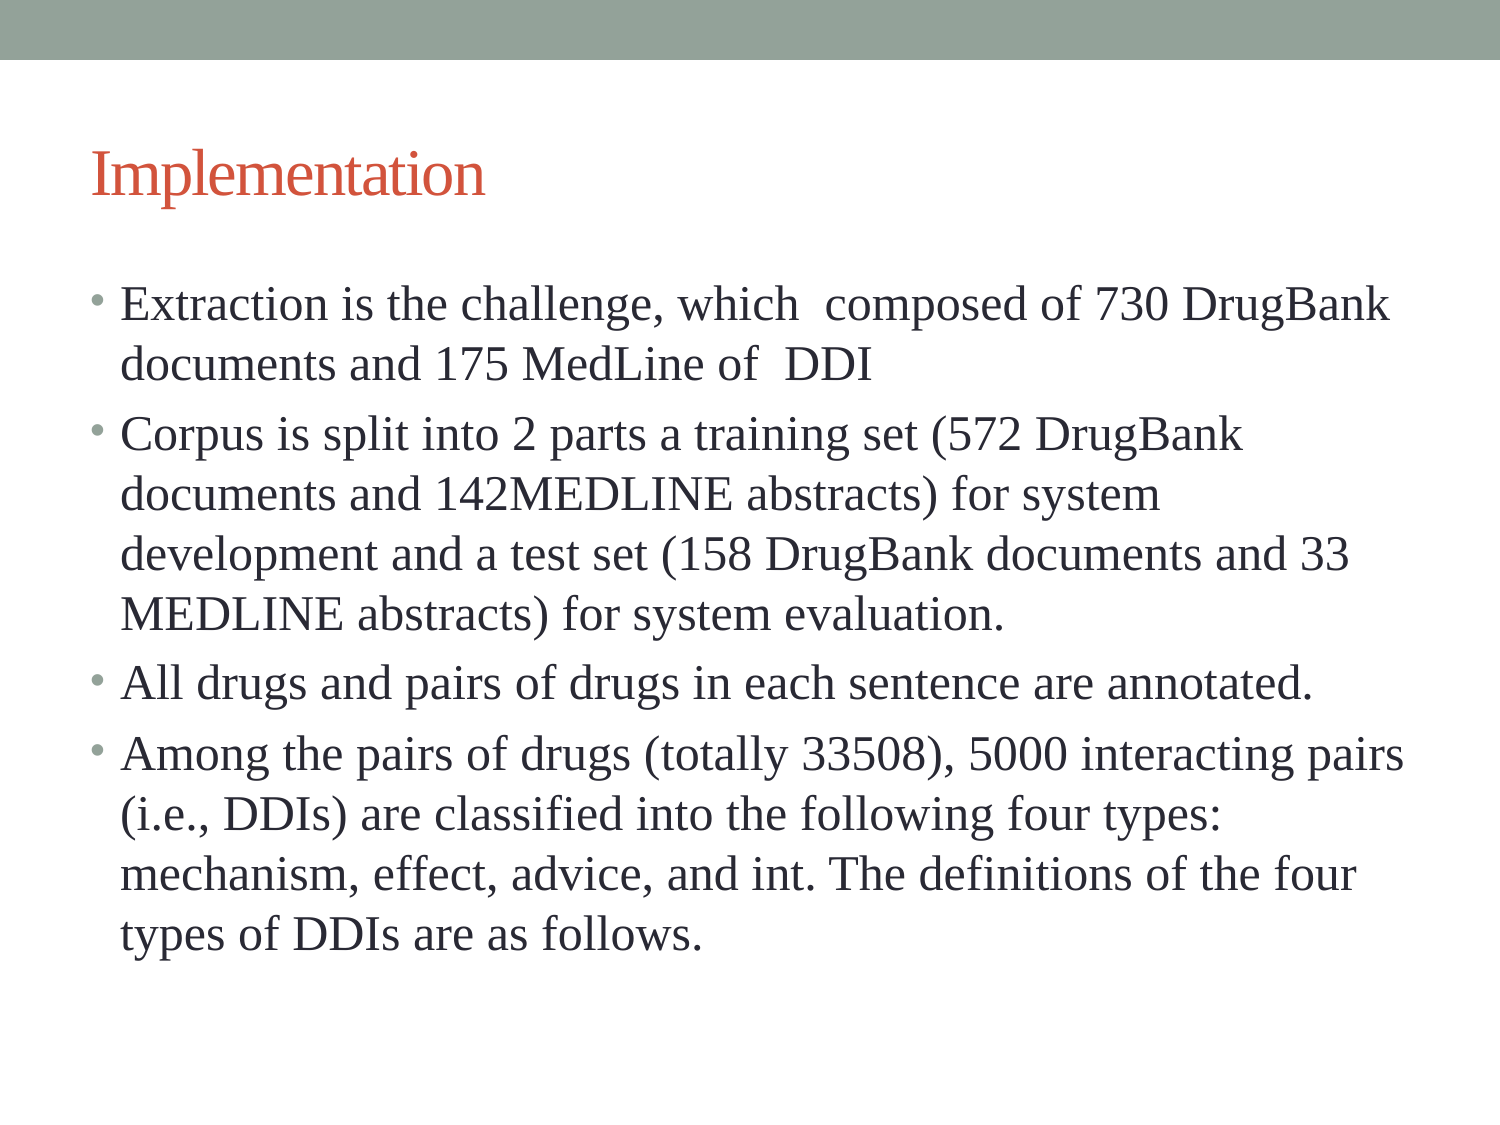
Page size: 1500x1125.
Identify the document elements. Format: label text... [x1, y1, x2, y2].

list Extraction is the challenge, which composed of 730 DrugBank documents and 175 MedLine of DDI Corpus is split into 2 parts a training set (572 DrugBank documents and 142MEDLINE abstracts) for system development and a test set (158 DrugBank documents and 33 MEDLINE abstracts) for system evaluation. All drugs and pairs of drugs in each sentence are annotated. Among the pairs of drugs (totally 33508), 5000 interacting pairs (i.e., DDIs) are classified into the following four types: mechanism, effect, advice, and int. The definitions of the four types of DDIs are as follows. [75, 262, 1425, 1063]
title Implementation [75, 87, 1425, 250]
